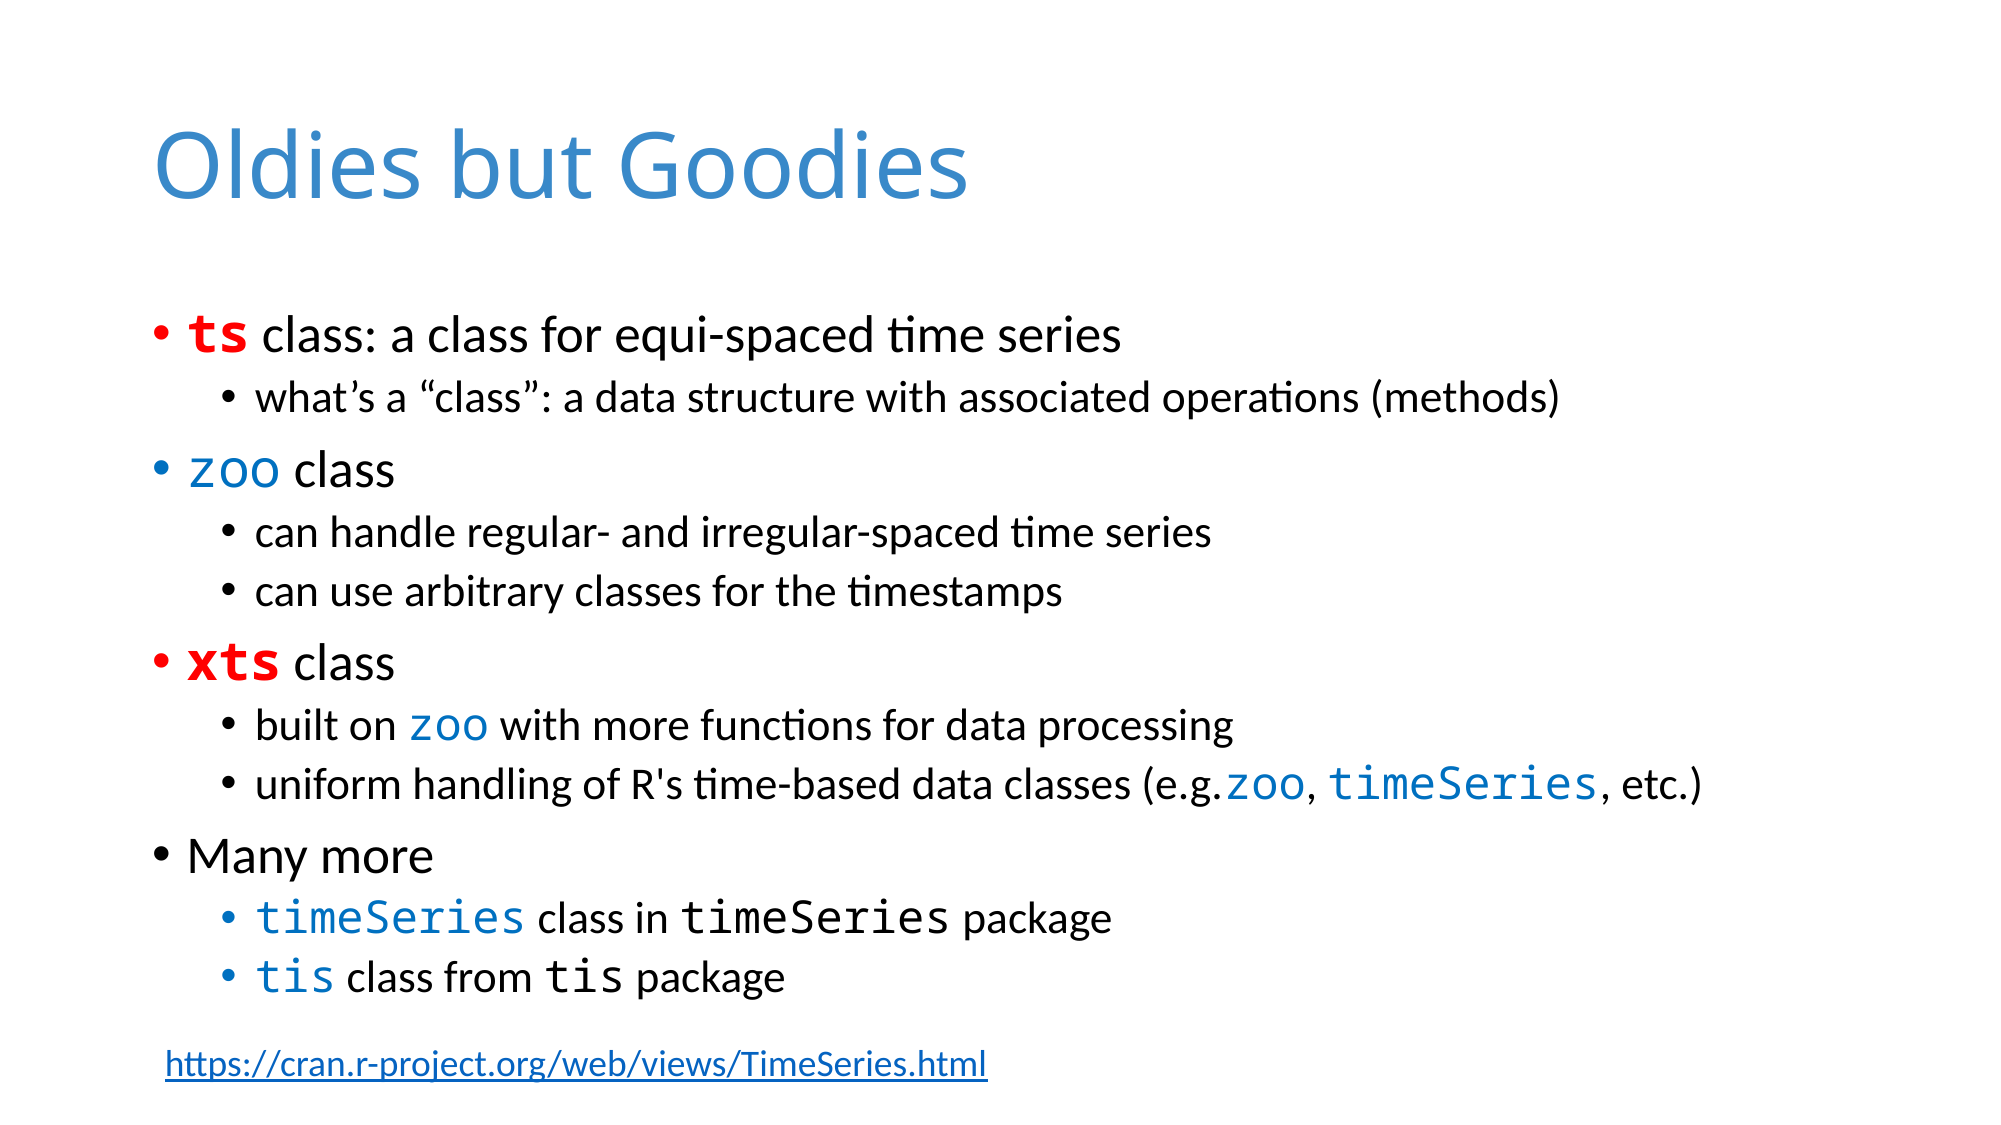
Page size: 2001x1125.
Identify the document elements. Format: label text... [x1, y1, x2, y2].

list ts class: a class for equi-spaced time series what’s a “class”: a data structure with associated operations (methods) zoo class can handle regular- and irregular-spaced time series can use arbitrary classes for the timestamps xts class built on zoo with more functions for data processing uniform handling of R's time-based data classes (e.g.zoo, timeSeries, etc.) Many more timeSeries class in timeSeries package tis class from tis package [137, 299, 1863, 1014]
title Oldies but Goodies [137, 59, 1863, 278]
text_box https://cran.r-project.org/web/views/TimeSeries.html [149, 1031, 1155, 1092]
